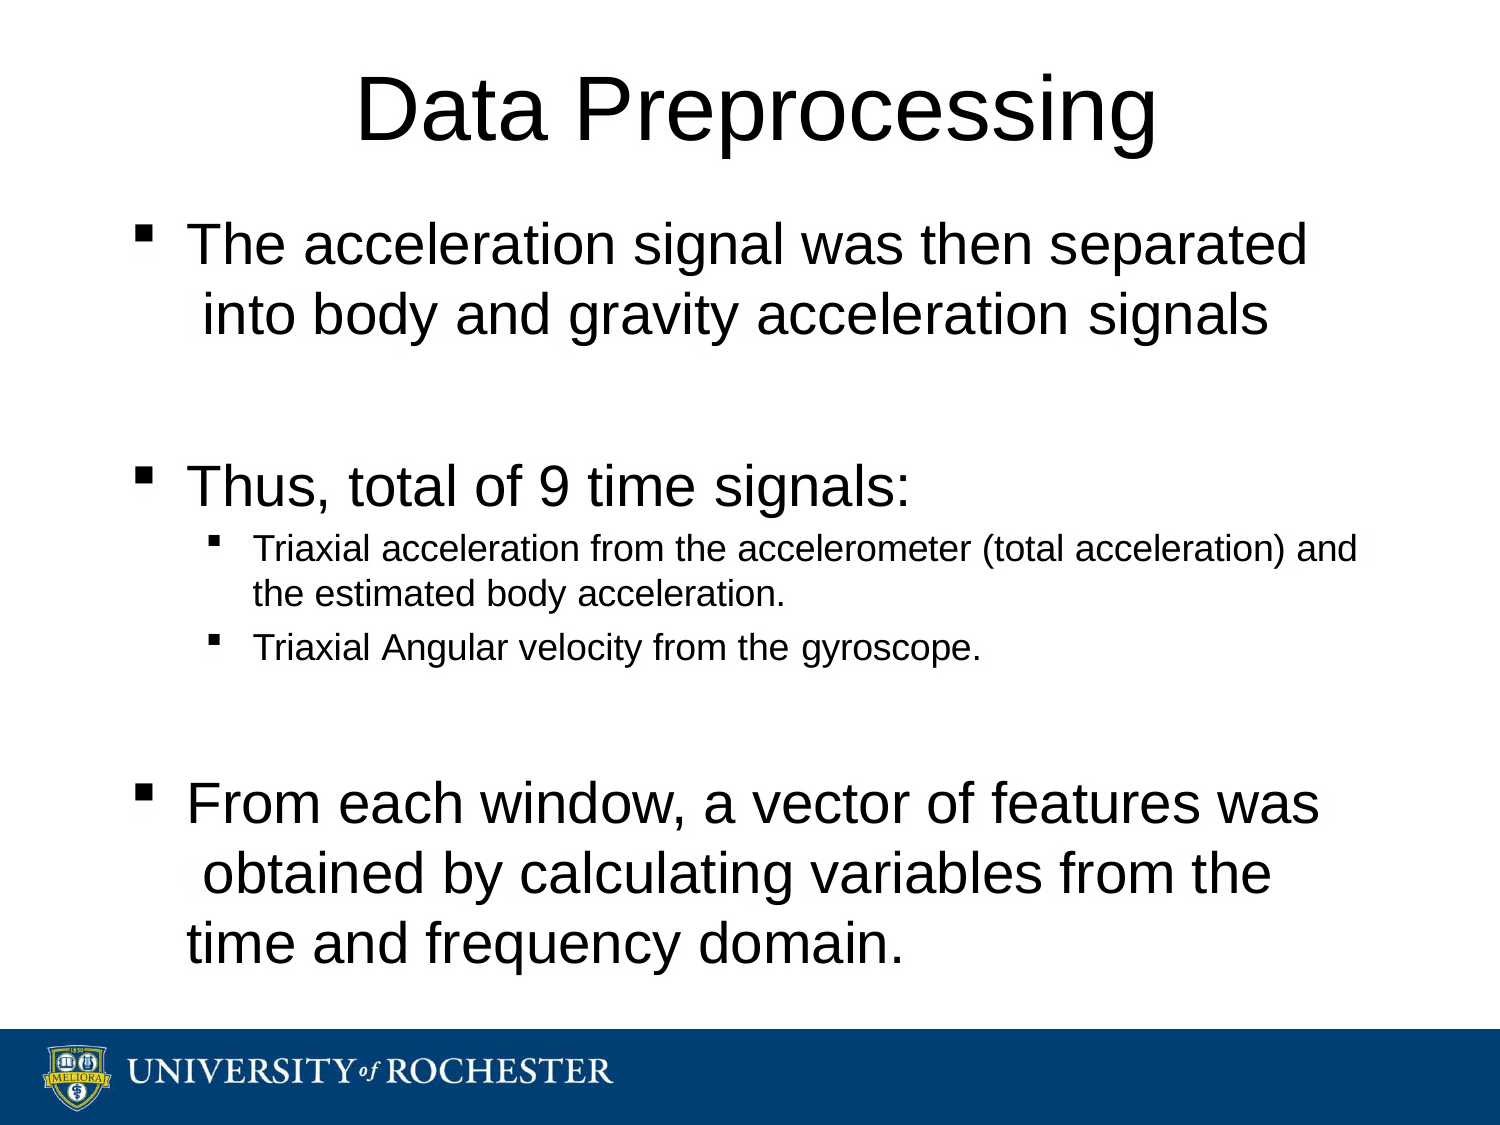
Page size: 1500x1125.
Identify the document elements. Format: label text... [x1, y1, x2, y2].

text_box [88, 182, 1414, 1022]
text_box From each window, a vector of features was obtained by calculating variables from the time and frequency domain. [128, 762, 1332, 975]
picture [0, 1029, 1500, 1125]
title Data Preprocessing [352, 46, 1163, 182]
text_box Triaxial acceleration from the accelerometer (total acceleration) and the estimated body acceleration. Triaxial Angular velocity from the gyroscope. [203, 521, 1375, 668]
text_box [289, 16, 1223, 182]
text_box The acceleration signal was then separated into body and gravity acceleration signals Thus, total of 9 time signals: [128, 203, 1317, 518]
